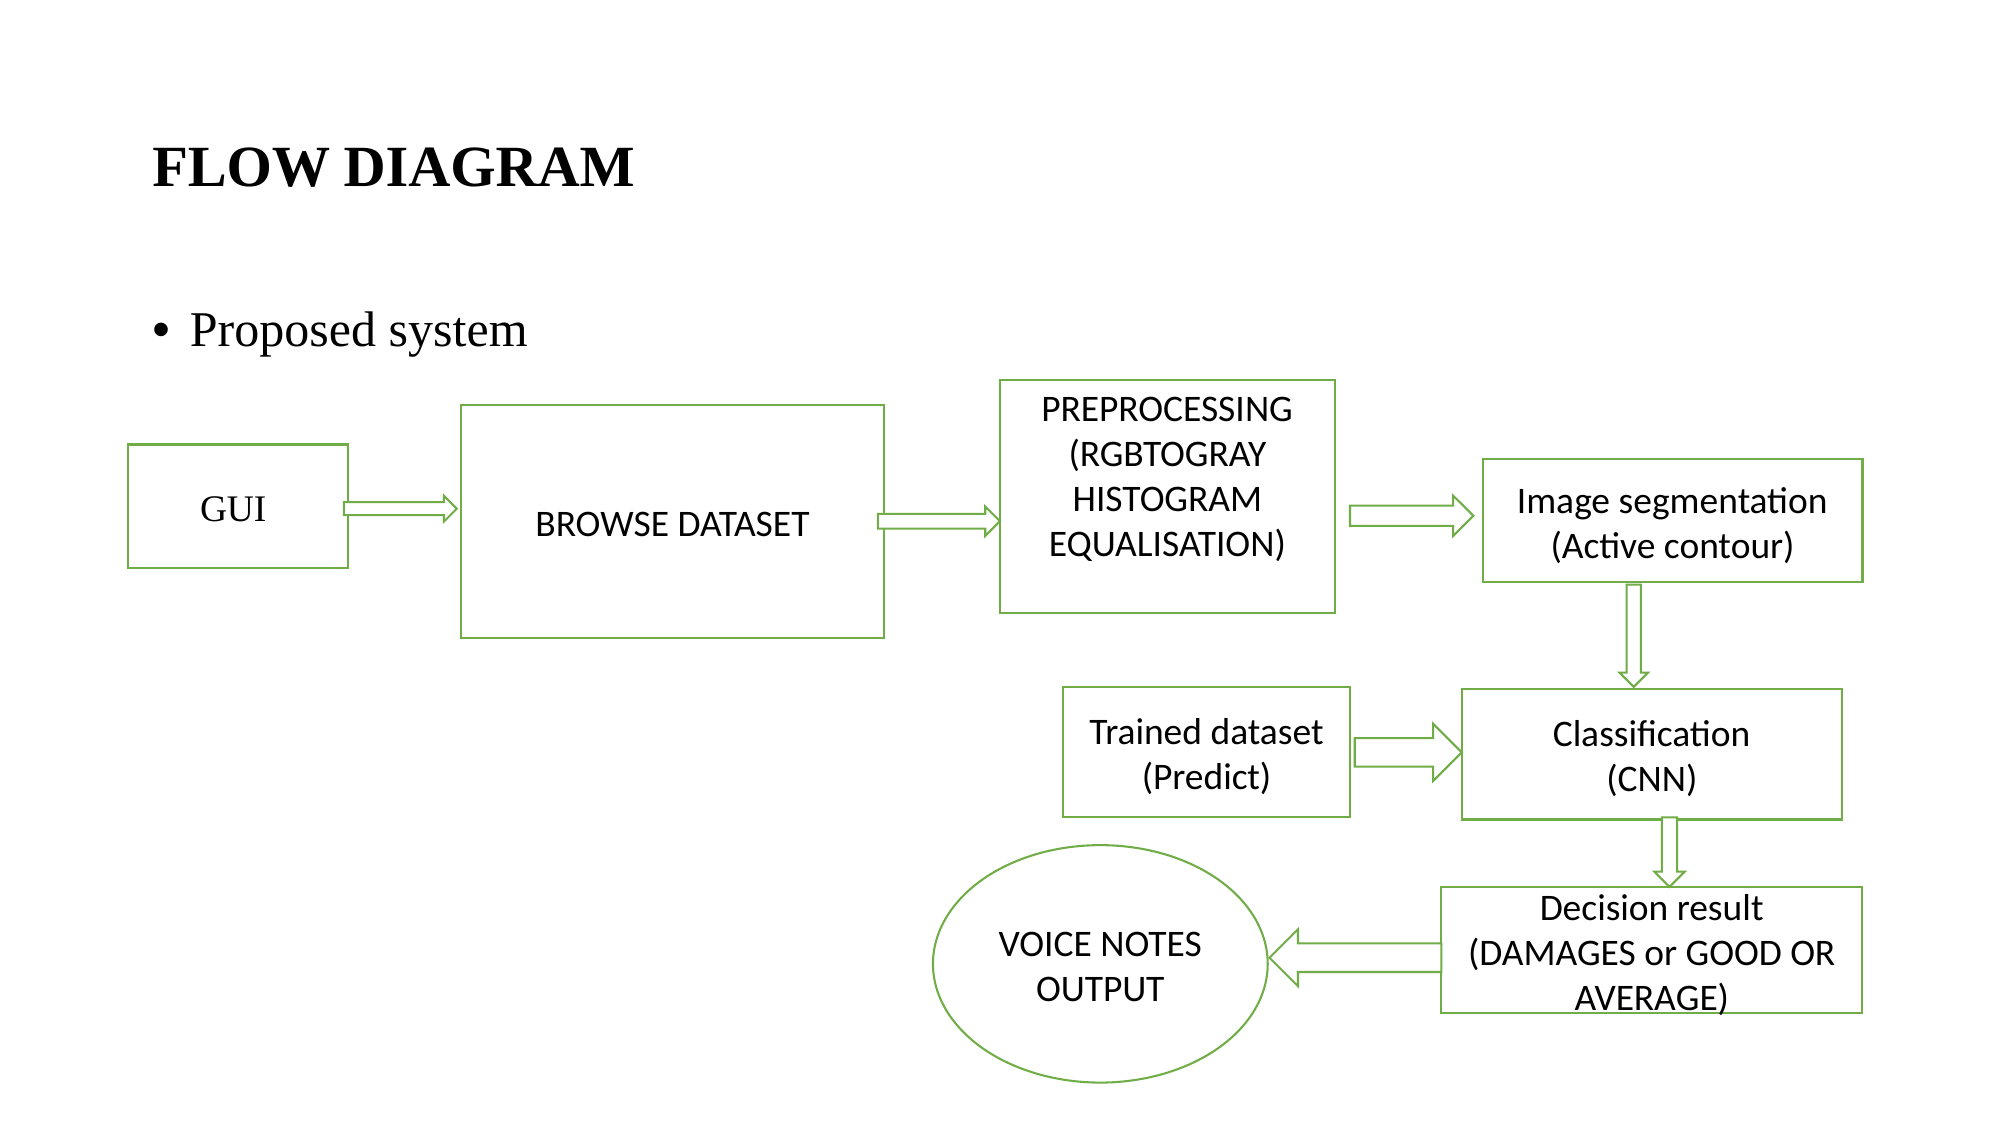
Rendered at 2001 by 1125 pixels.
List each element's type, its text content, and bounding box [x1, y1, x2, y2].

text_box BROWSE DATASET [460, 404, 885, 639]
text_box [1651, 816, 1688, 889]
text_box [1269, 926, 1443, 989]
list Proposed system [137, 299, 1922, 1083]
text_box [1617, 583, 1651, 689]
text_box GUI [127, 443, 349, 569]
text_box [876, 504, 1002, 539]
text_box [1348, 493, 1475, 539]
text_box VOICE NOTES OUTPUT [931, 844, 1269, 1084]
text_box Classification (CNN) [1461, 688, 1843, 821]
text_box Image segmentation (Active contour) [1482, 458, 1864, 583]
text_box [1353, 721, 1464, 784]
text_box [342, 493, 459, 525]
title FLOW DIAGRAM [137, 59, 1863, 278]
text_box Decision result (DAMAGES or GOOD OR AVERAGE) [1440, 886, 1863, 1014]
text_box Trained dataset (Predict) [1062, 686, 1351, 818]
text_box PREPROCESSING (RGBTOGRAY HISTOGRAM EQUALISATION) [999, 379, 1336, 614]
